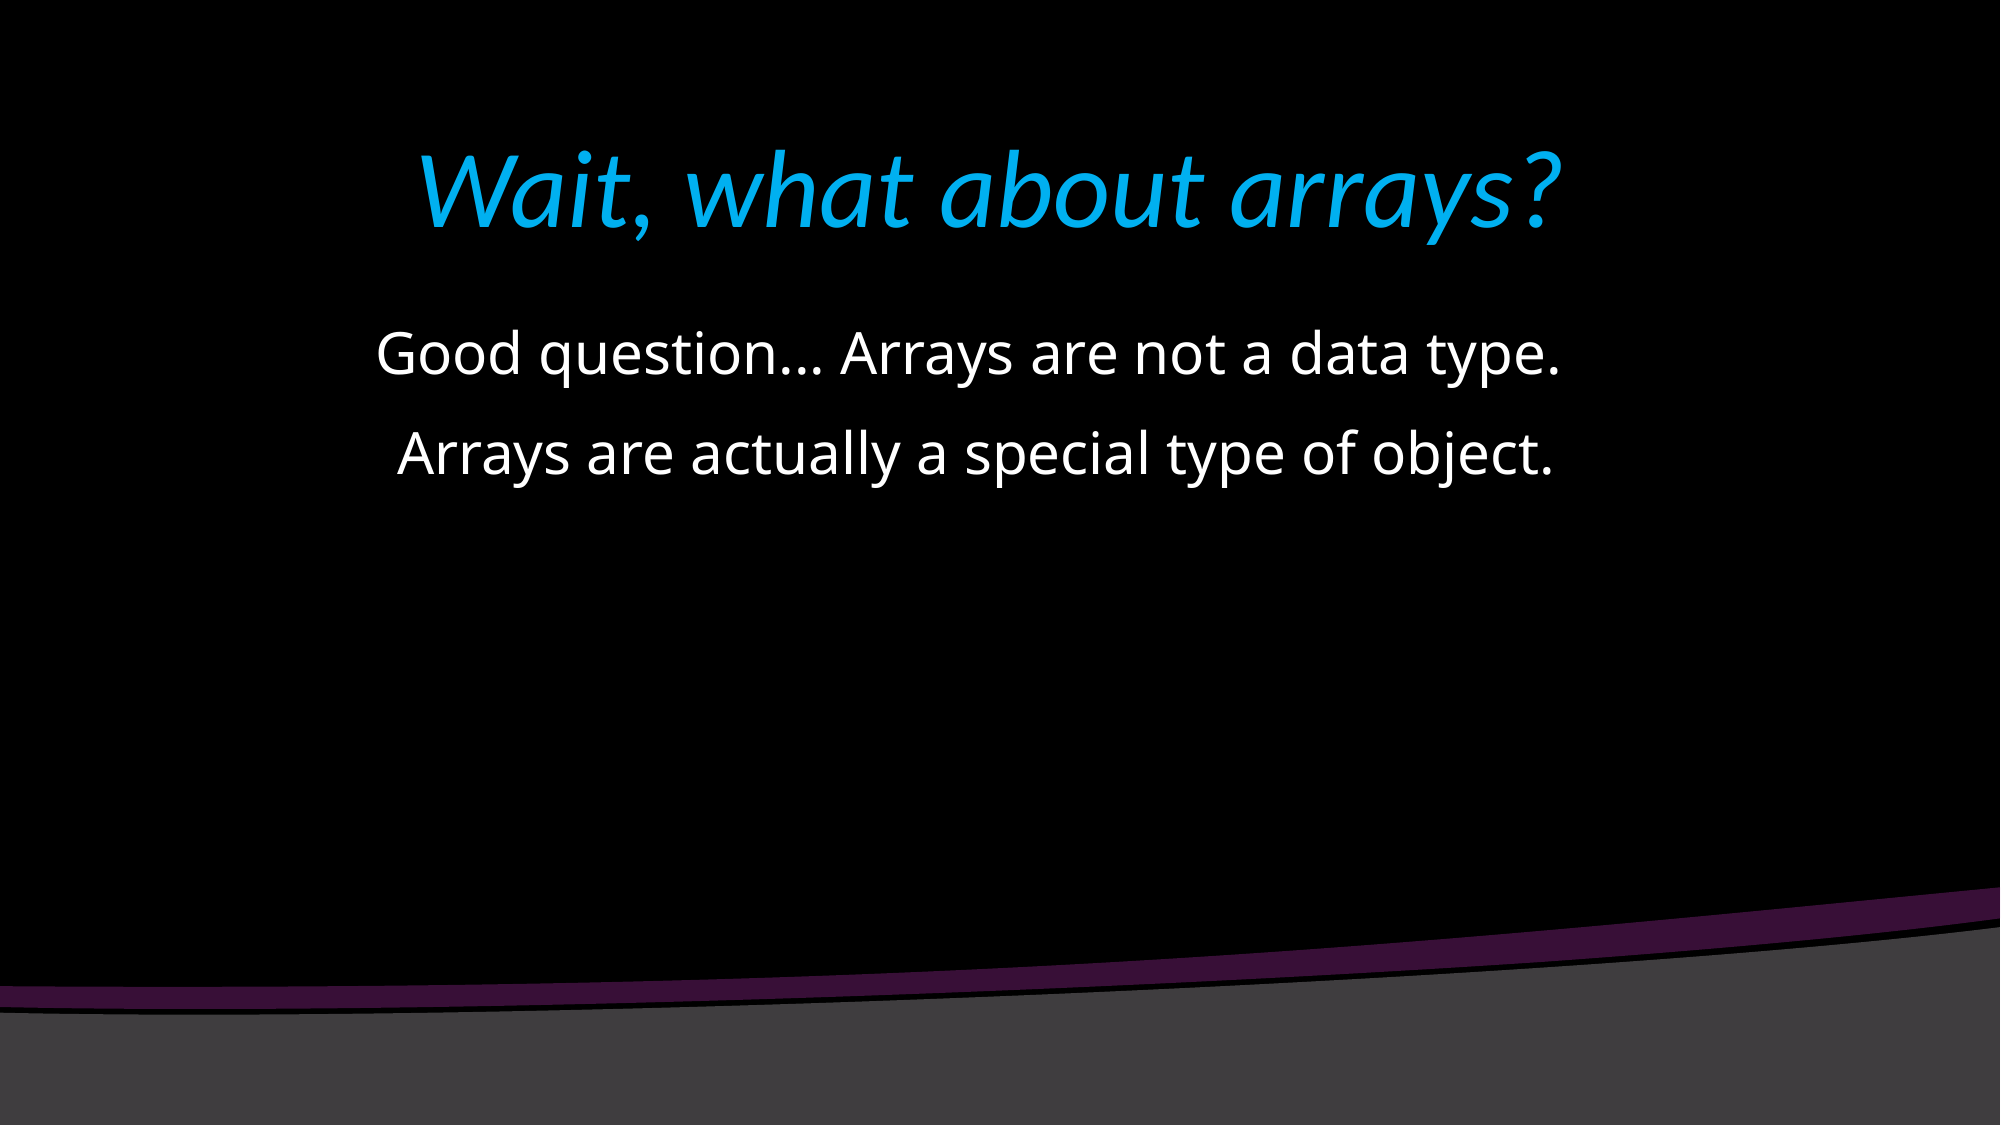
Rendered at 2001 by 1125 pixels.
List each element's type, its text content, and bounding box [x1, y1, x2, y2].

title Wait, what about arrays? [395, 105, 1896, 260]
list Good question... Arrays are not a data type. Arrays are actually a special type of object. [226, 314, 1727, 468]
